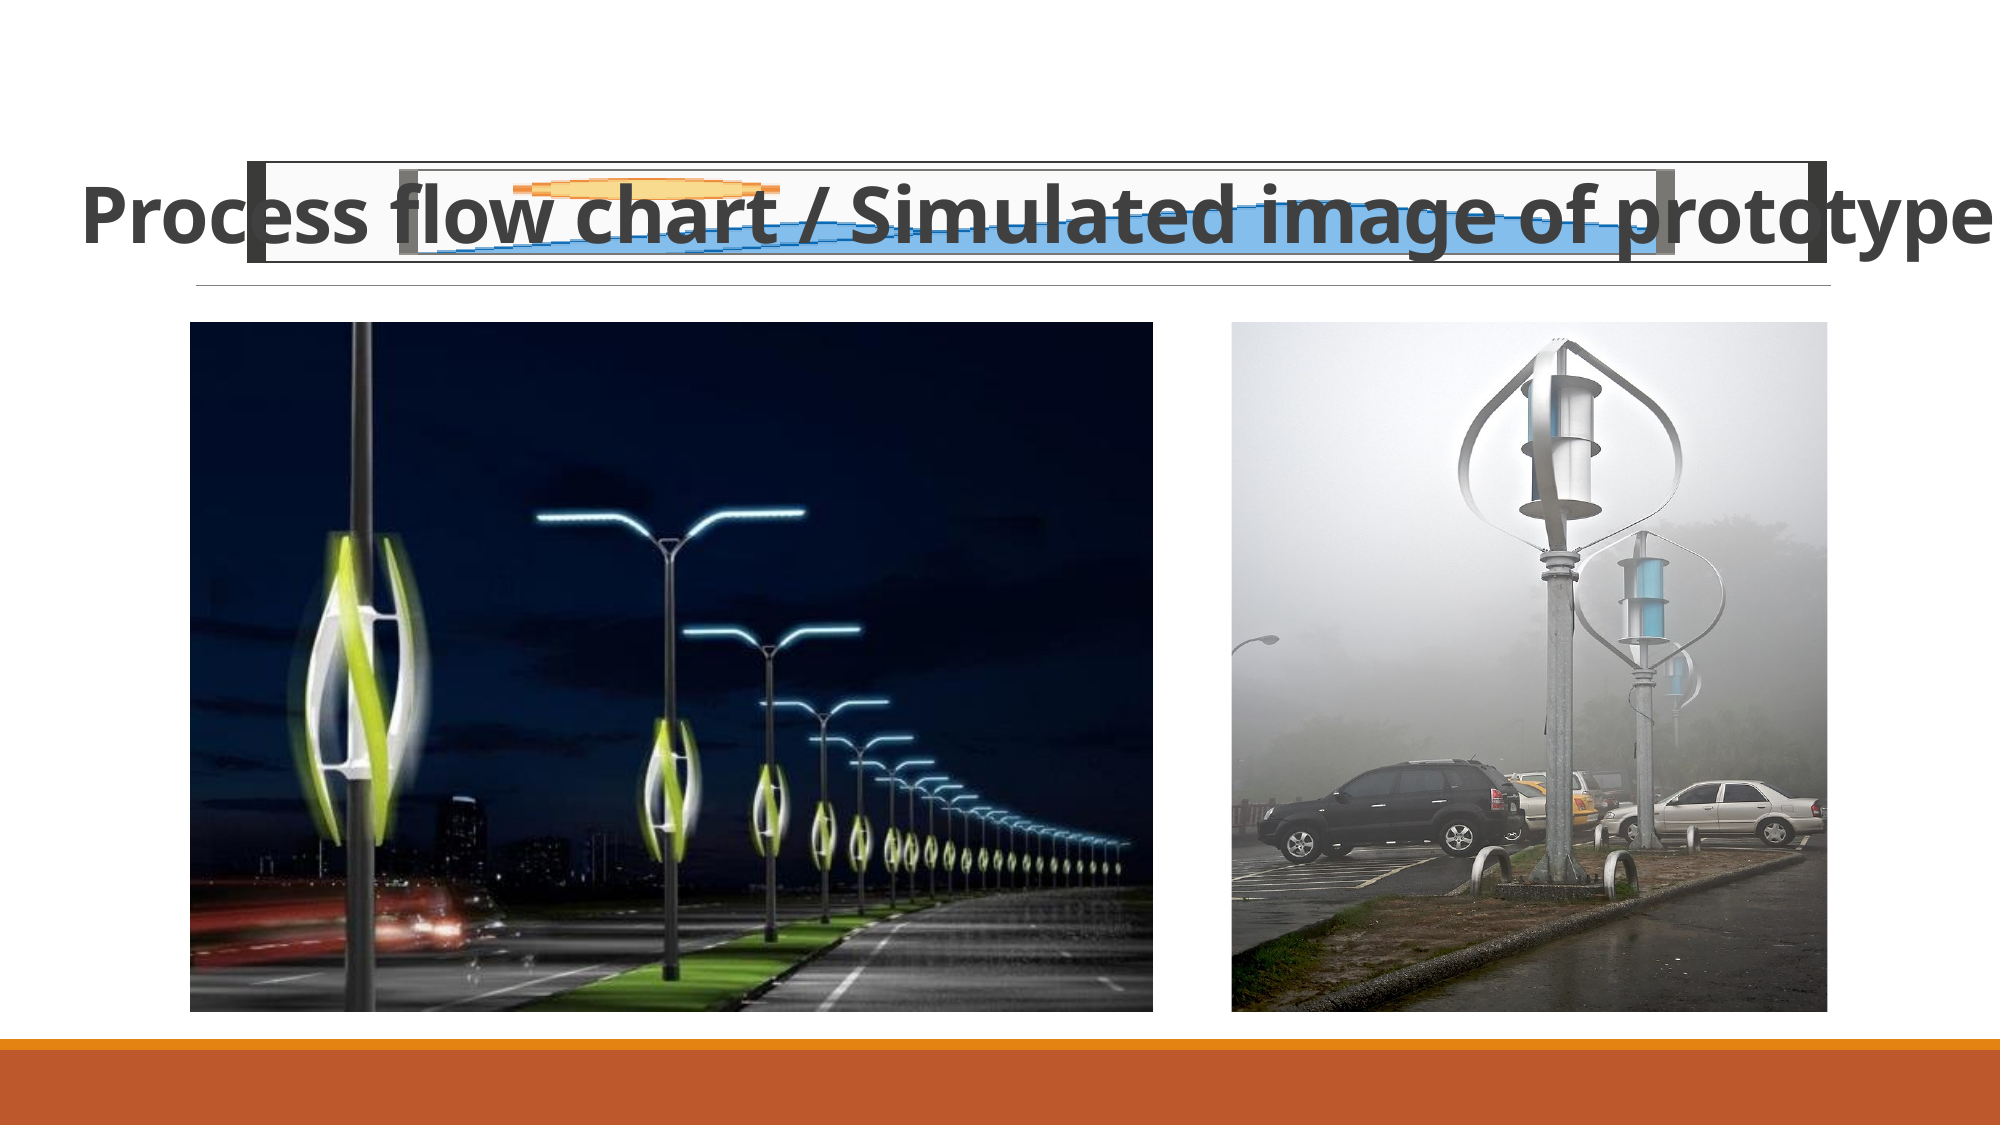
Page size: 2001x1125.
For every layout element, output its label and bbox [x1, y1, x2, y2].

picture [190, 321, 1154, 1013]
picture [190, 157, 1886, 269]
picture [1231, 321, 1828, 1013]
